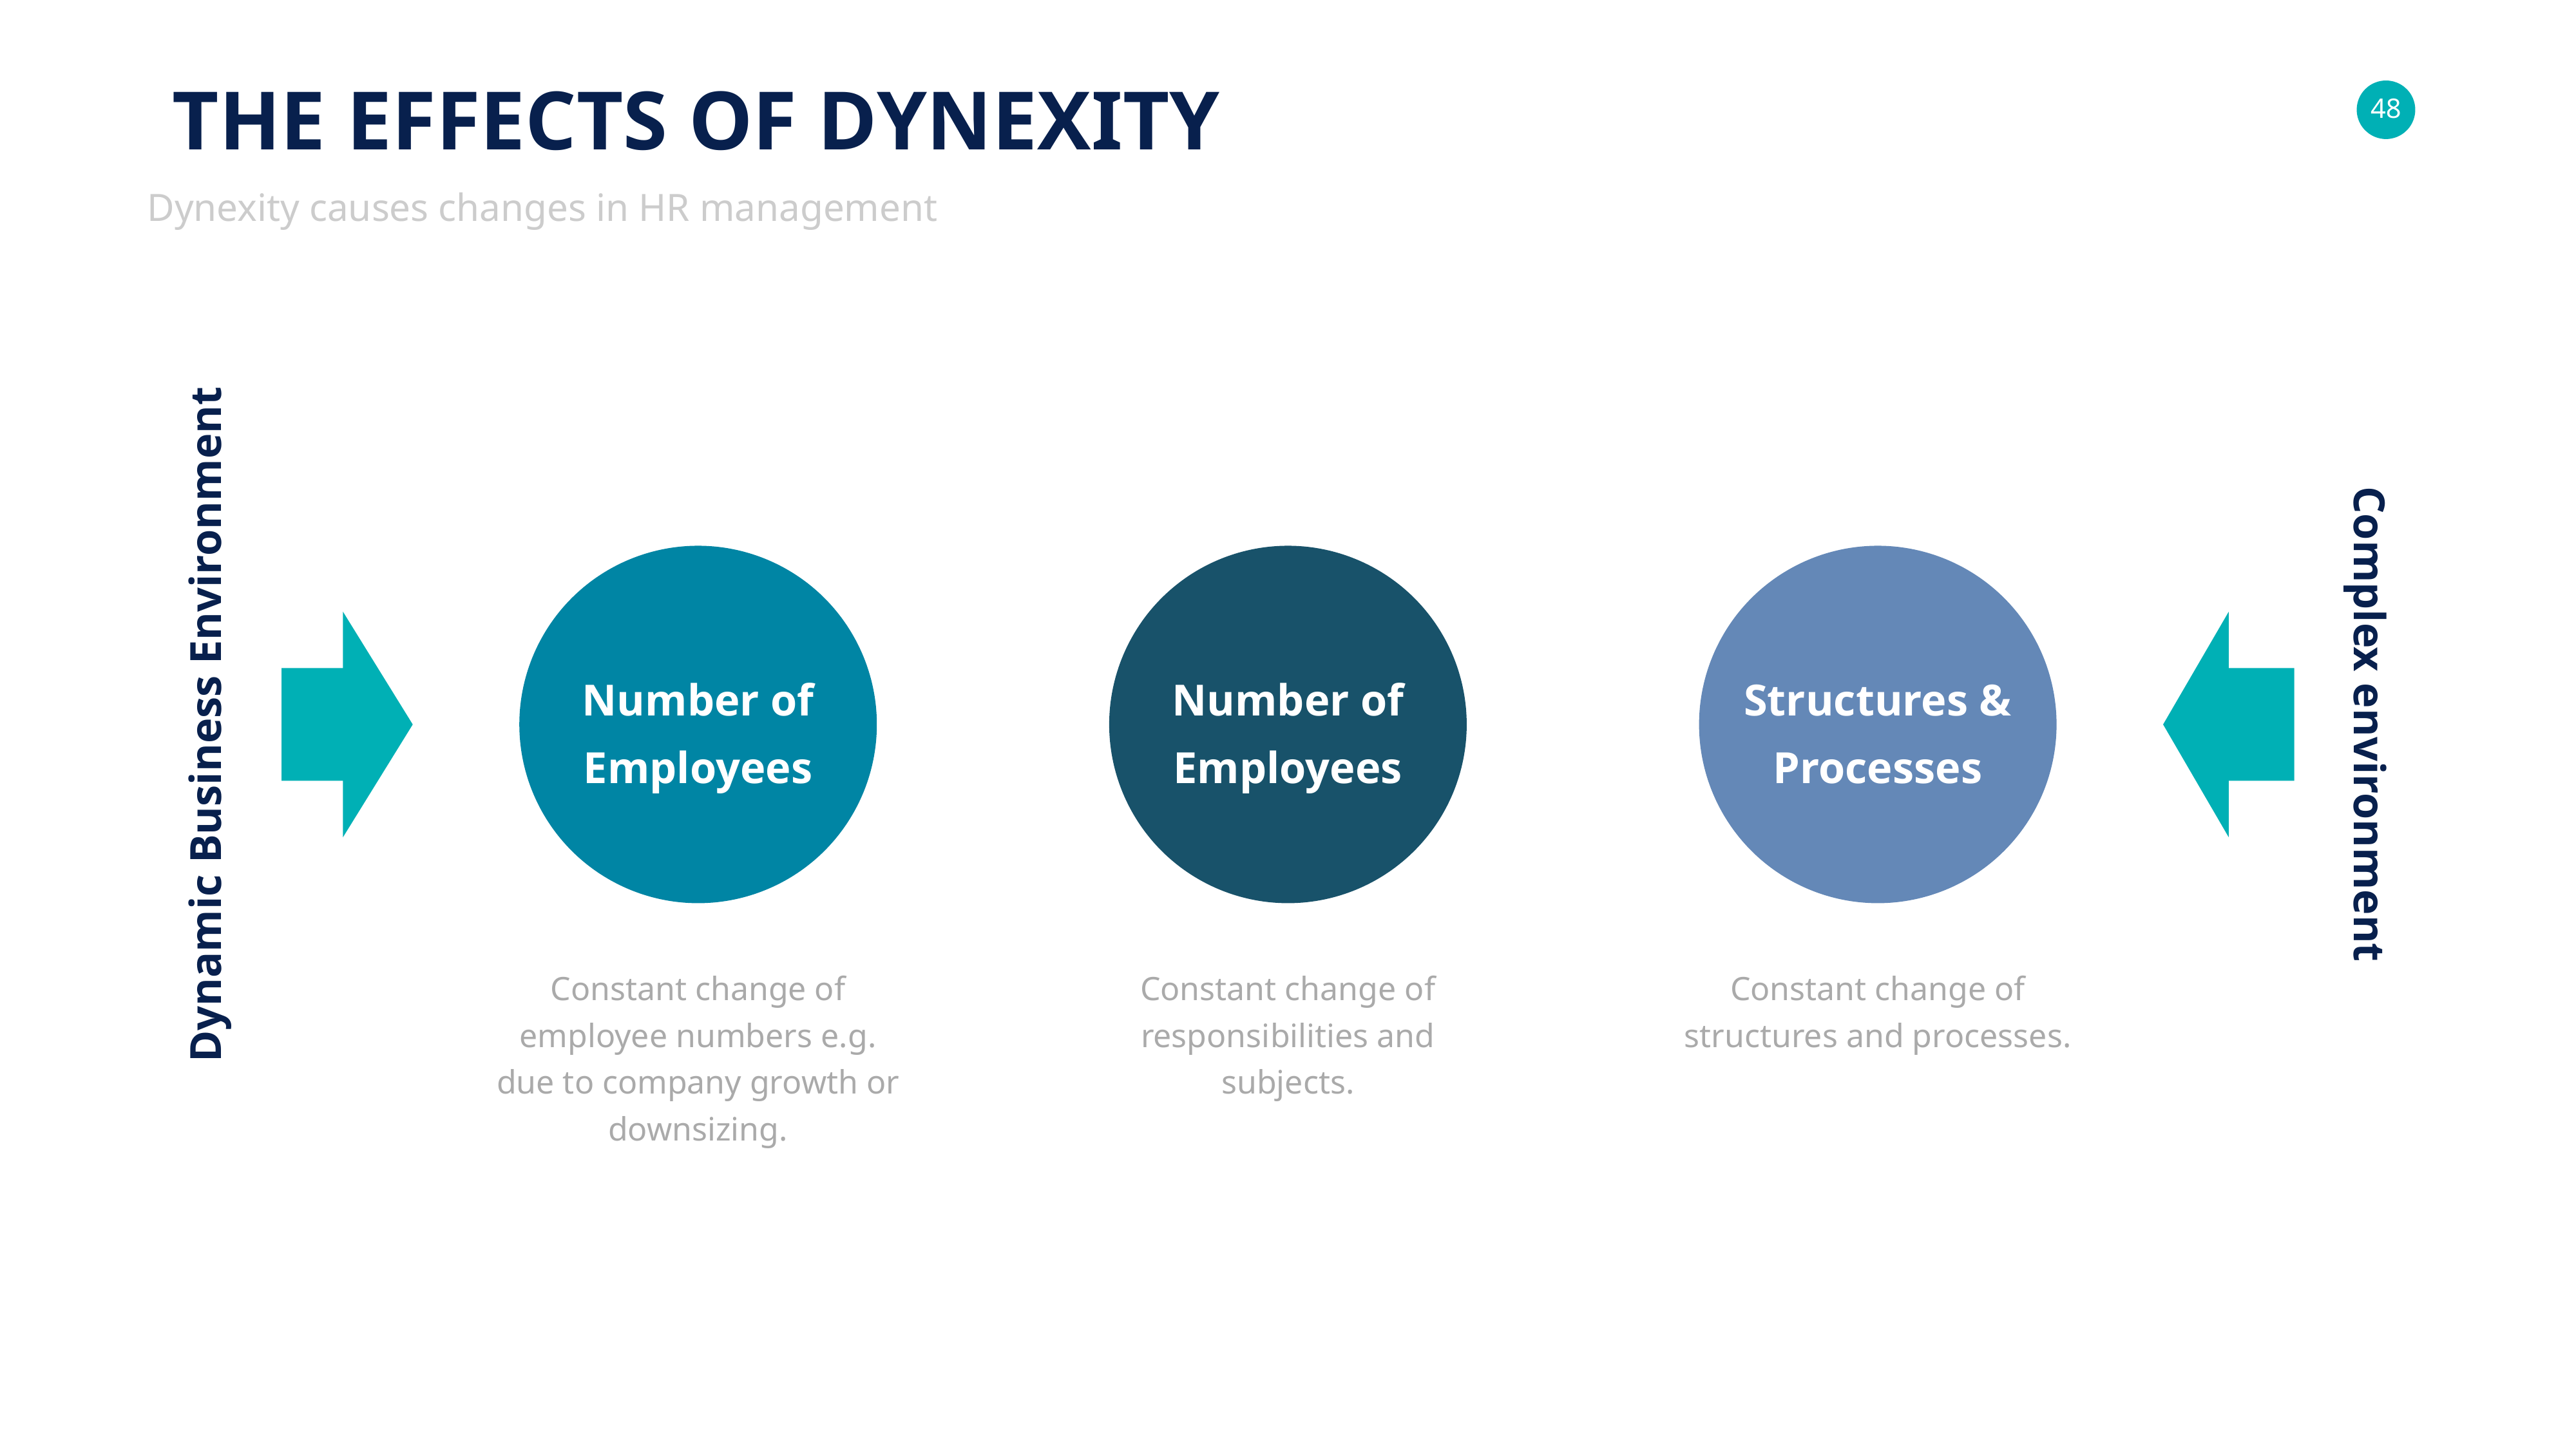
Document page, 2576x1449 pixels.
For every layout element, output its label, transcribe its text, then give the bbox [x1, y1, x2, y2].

text_box Constant change of responsibilities and subjects. [1074, 954, 1502, 1106]
text_box [1698, 545, 2057, 904]
text_box Structures & Processes [1734, 652, 2021, 797]
text_box Number of Employees [572, 652, 824, 797]
text_box Complex environment [2341, 477, 2418, 972]
text_box Dynamic Business Environment [158, 377, 235, 1072]
text_box [281, 609, 414, 840]
text_box Constant change of structures and processes. [1664, 954, 2092, 1059]
text_box THE EFFECTS OF DYNEXITY [163, 64, 1230, 171]
text_box Dynexity causes changes in HR management [137, 177, 947, 234]
text_box [1108, 545, 1467, 904]
text_box Constant change of employee numbers e.g. due to company growth or downsizing. [484, 954, 912, 1153]
text_box [2162, 609, 2295, 840]
text_box [519, 545, 878, 904]
text_box Number of Employees [1162, 652, 1414, 797]
